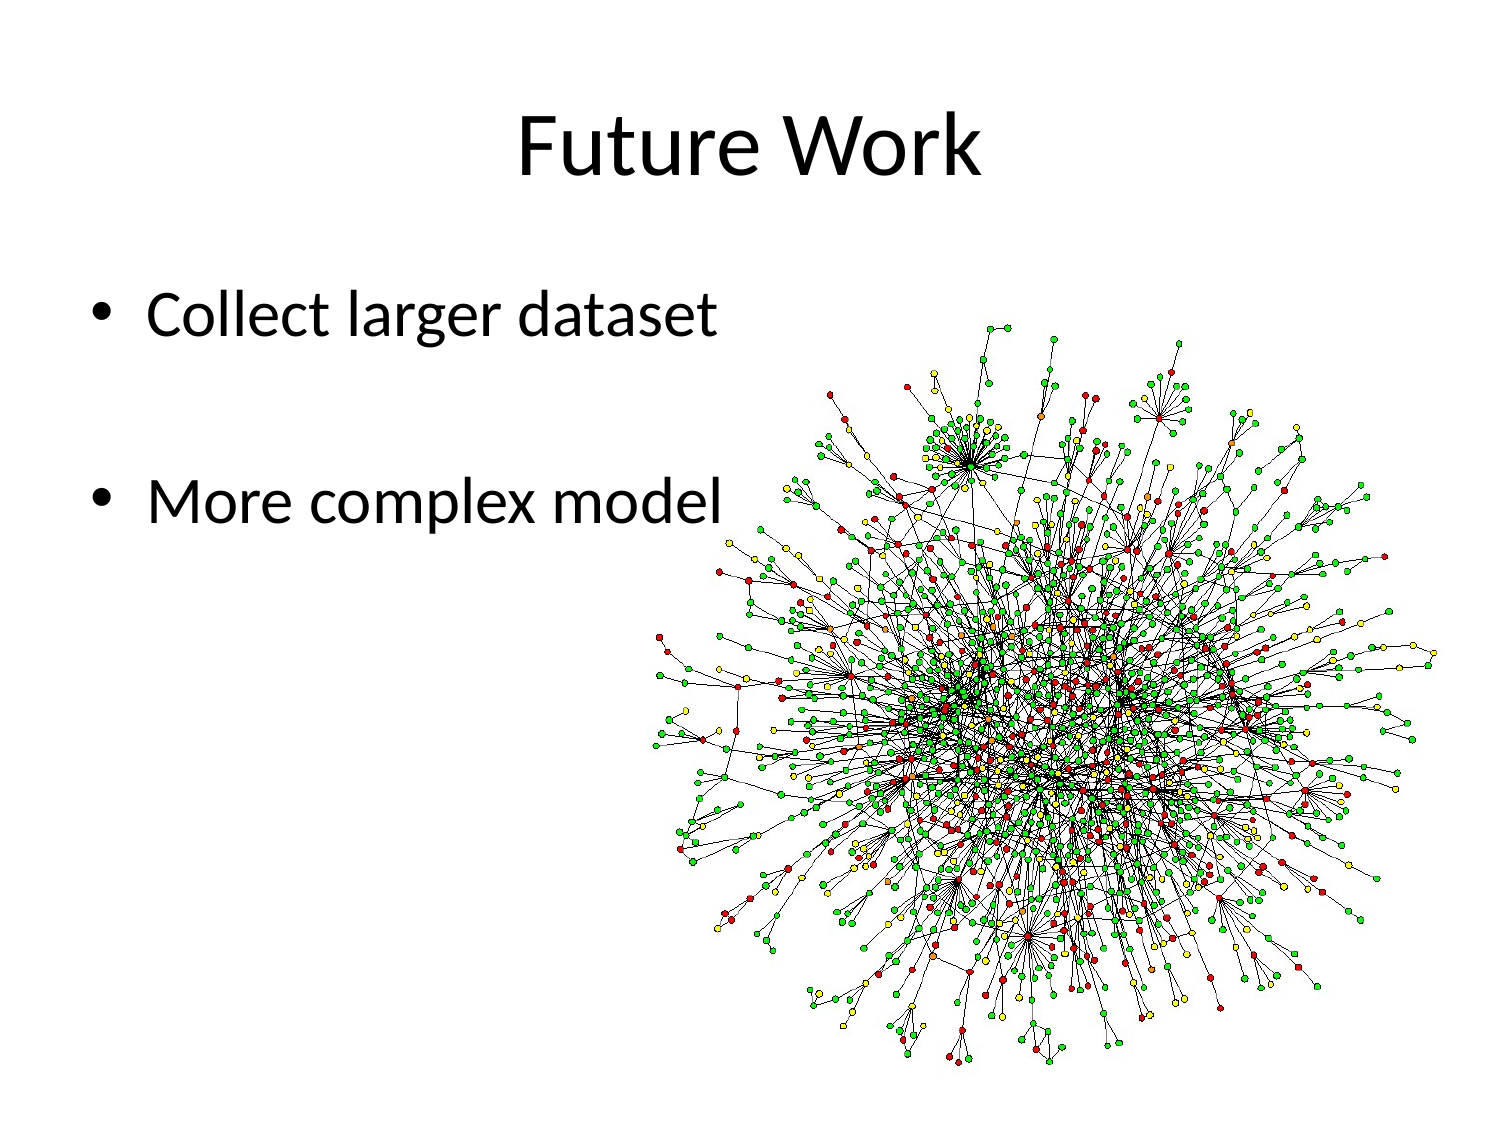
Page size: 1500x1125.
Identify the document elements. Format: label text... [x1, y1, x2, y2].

title Future Work [75, 45, 1425, 233]
list Collect larger dataset More complex model [75, 262, 1425, 1005]
picture [647, 314, 1456, 1083]
